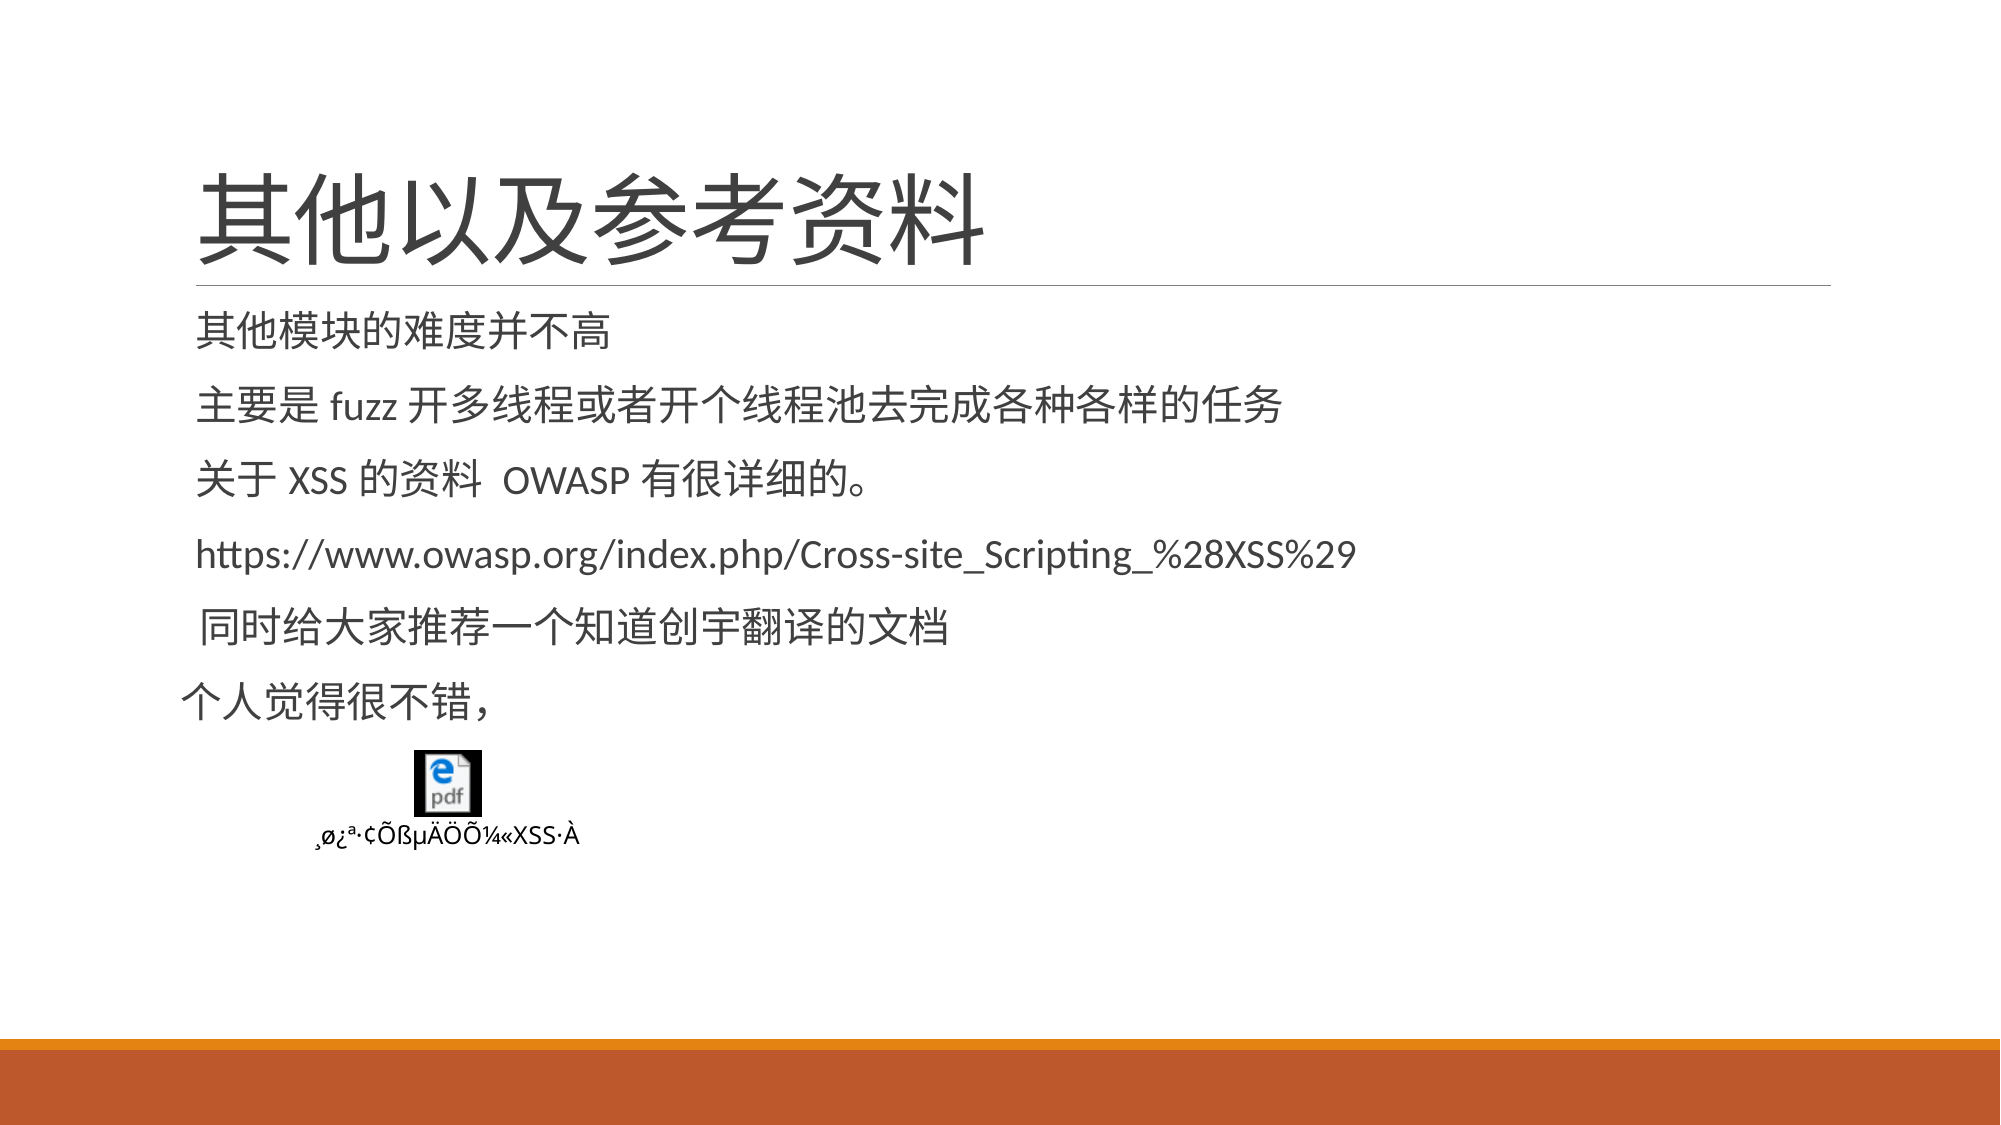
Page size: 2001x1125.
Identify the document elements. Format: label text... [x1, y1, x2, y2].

title 其他以及参考资料 [180, 47, 1830, 285]
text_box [200, 749, 696, 863]
list 其他模块的难度并不高 主要是fuzz开多线程或者开个线程池去完成各种各样的任务 关于XSS的资料 OWASP有很详细的。 https://www.owasp.org/index.php/Cross-site_Scripting_%28XSS%29 同时给大家推荐一个知道创宇翻译的文档 个人觉得很不错， [180, 302, 1830, 963]
